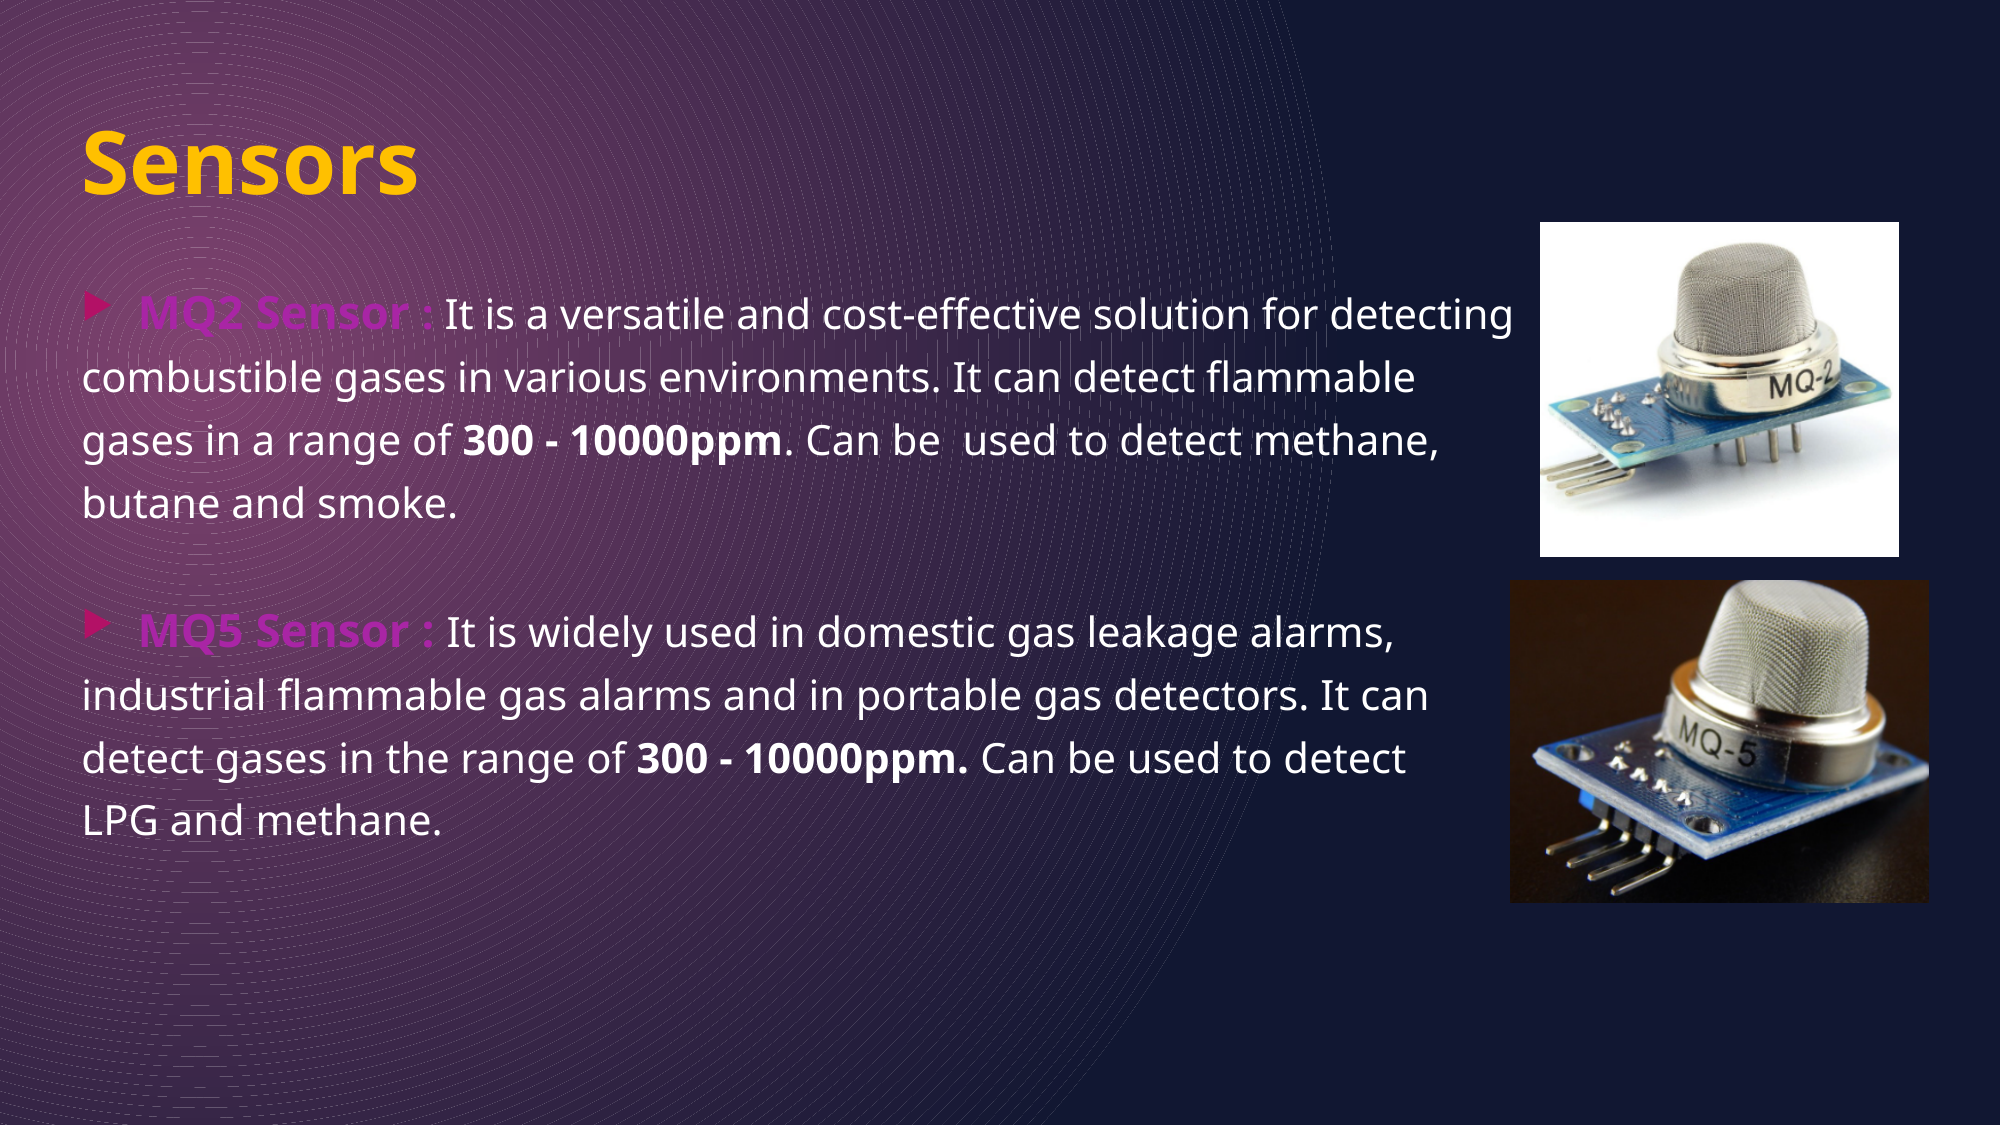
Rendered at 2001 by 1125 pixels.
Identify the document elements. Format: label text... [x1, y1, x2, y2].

picture [1540, 222, 1899, 557]
list MQ2 Sensor : It is a versatile and cost-effective solution for detecting combustible gases in various environments. It can detect flammable gases in a range of 300 - 10000ppm. Can be used to detect methane, butane and smoke. MQ5 Sensor : It is widely used in domestic gas leakage alarms, industrial flammable gas alarms and in portable gas detectors. It can detect gases in the range of 300 - 10000ppm. Can be used to detect LPG and methane. [66, 276, 1960, 999]
title Sensors [66, 96, 1504, 223]
picture [1510, 579, 1929, 903]
